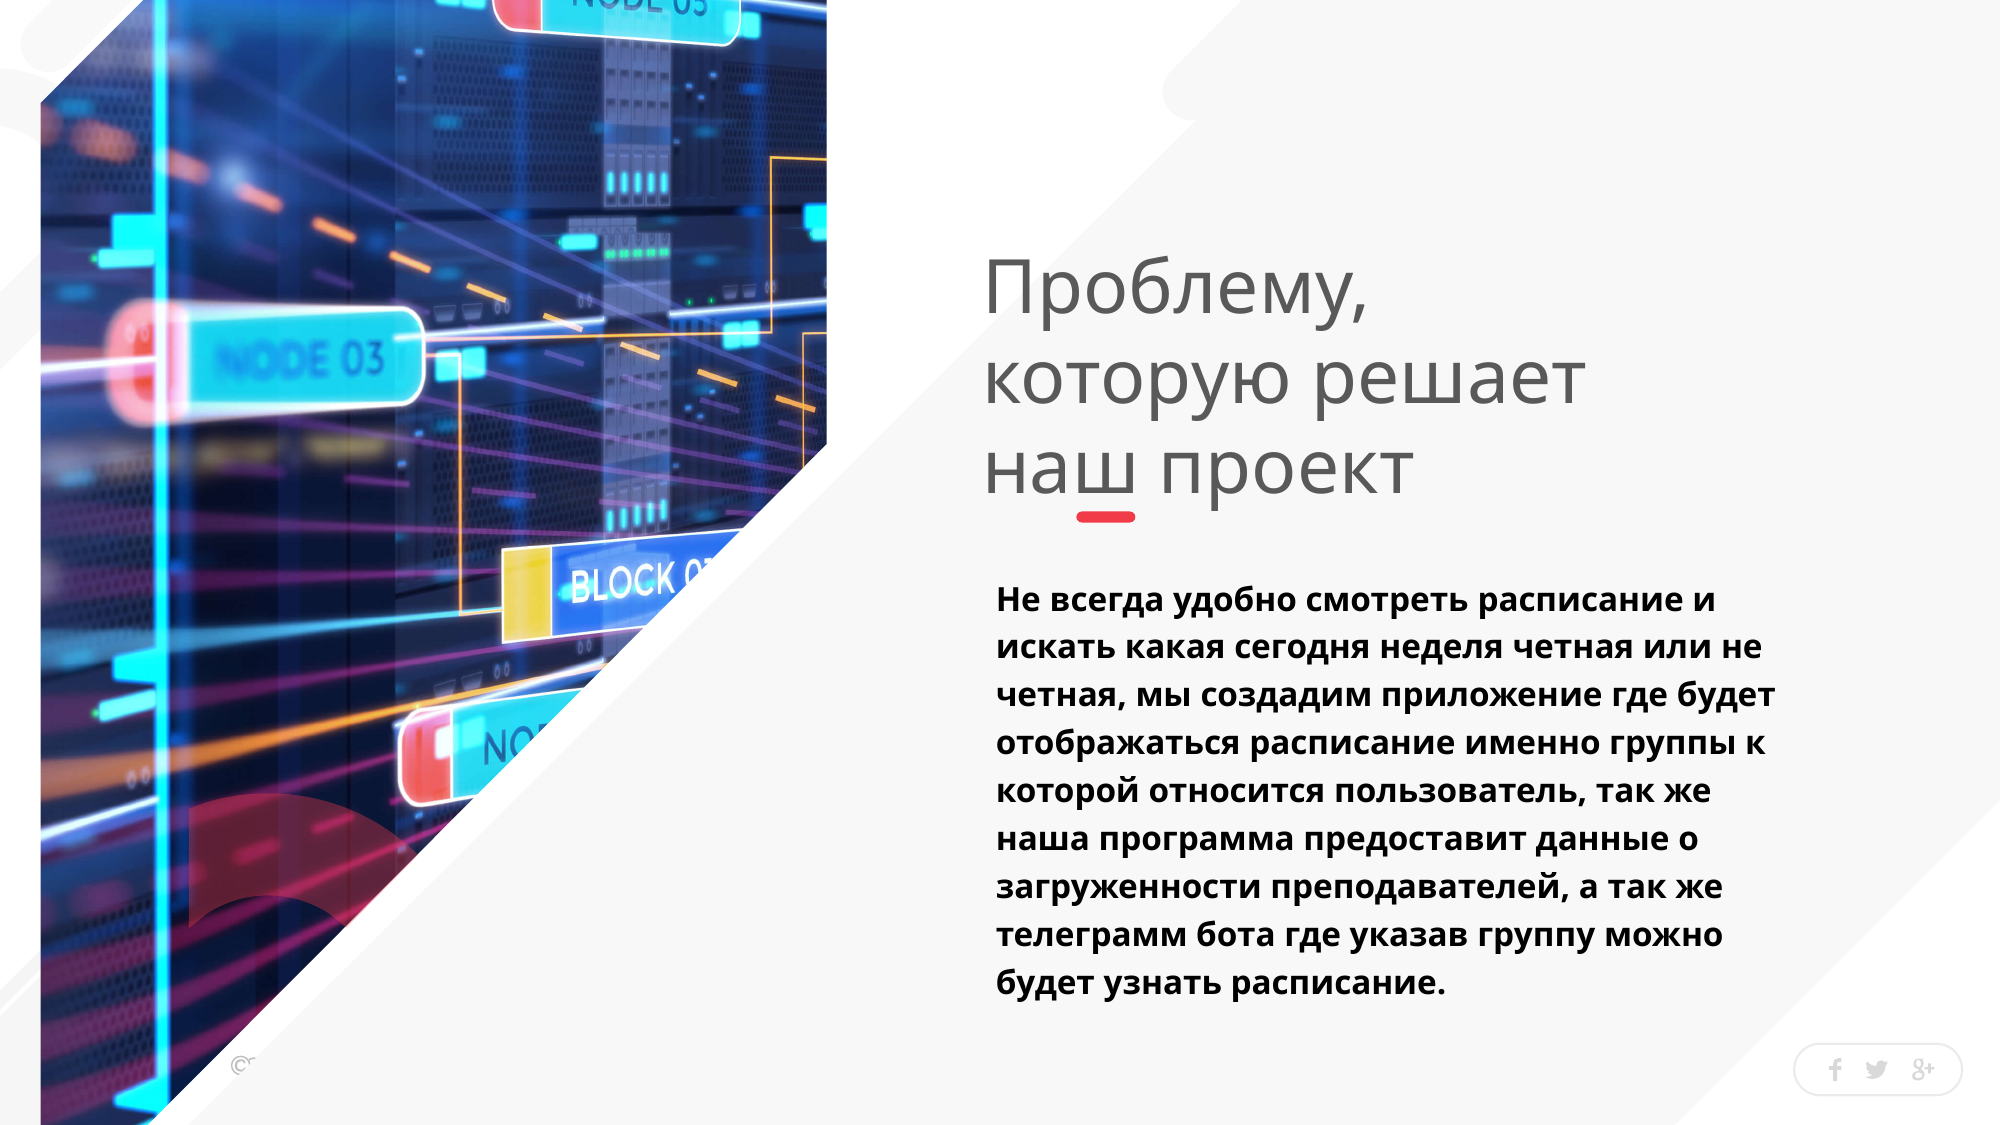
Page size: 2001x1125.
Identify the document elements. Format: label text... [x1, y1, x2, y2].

text_box Не всегда удобно смотреть расписание и искать какая сегодня неделя четная или не четная, мы создадим приложение где будет отображаться расписание именно группы к которой относится пользователь, так же наша программа предоставит данные о загруженности преподавателей, а так же телеграмм бота где указав группу можно будет узнать расписание. [981, 562, 1807, 1009]
text_box Проблему, которую решает наш проект [967, 231, 1688, 516]
text_box [1075, 516, 1137, 524]
picture [40, 0, 827, 1125]
